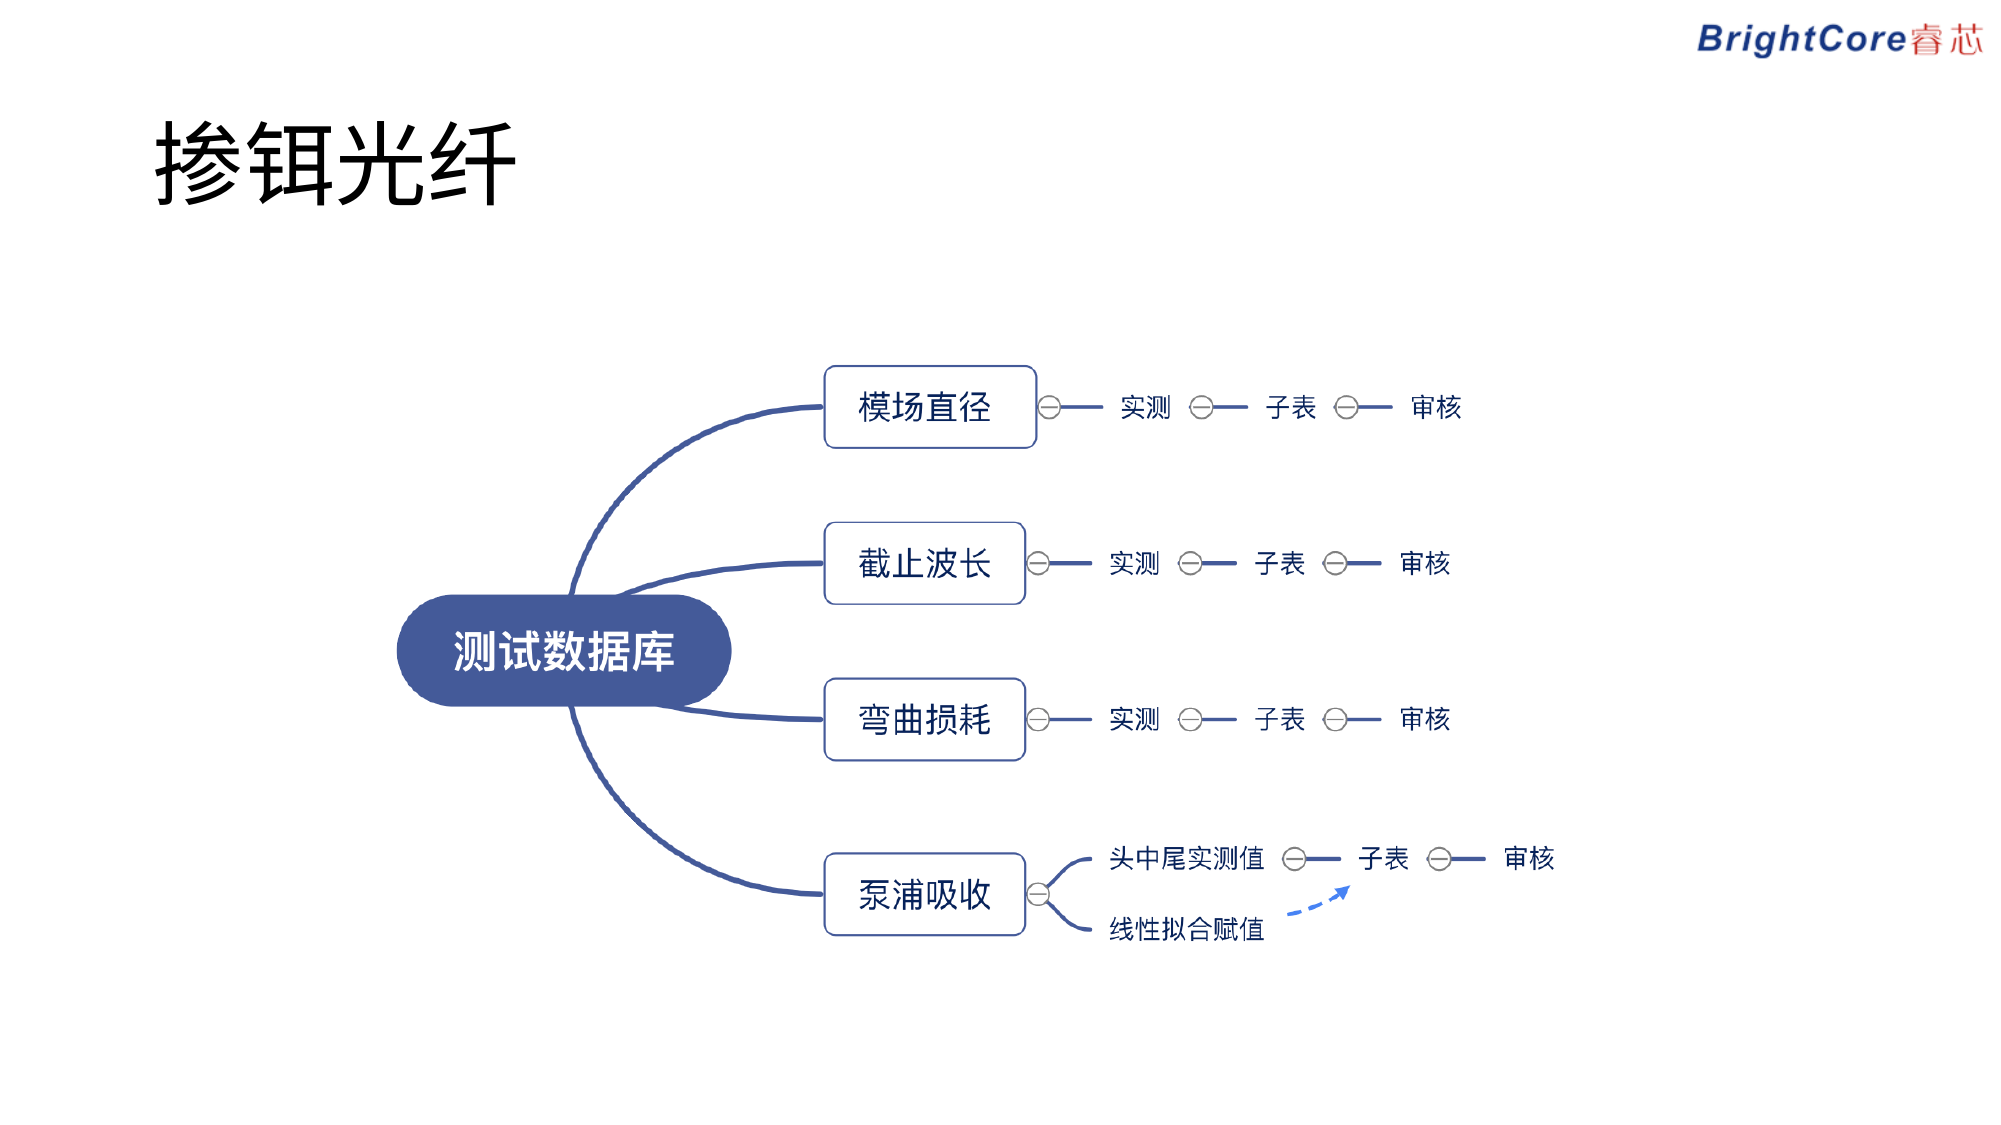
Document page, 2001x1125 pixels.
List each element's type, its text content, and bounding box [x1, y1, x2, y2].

picture [1686, 7, 2000, 70]
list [353, 299, 1647, 1014]
title 掺铒光纤 [137, 59, 1863, 278]
